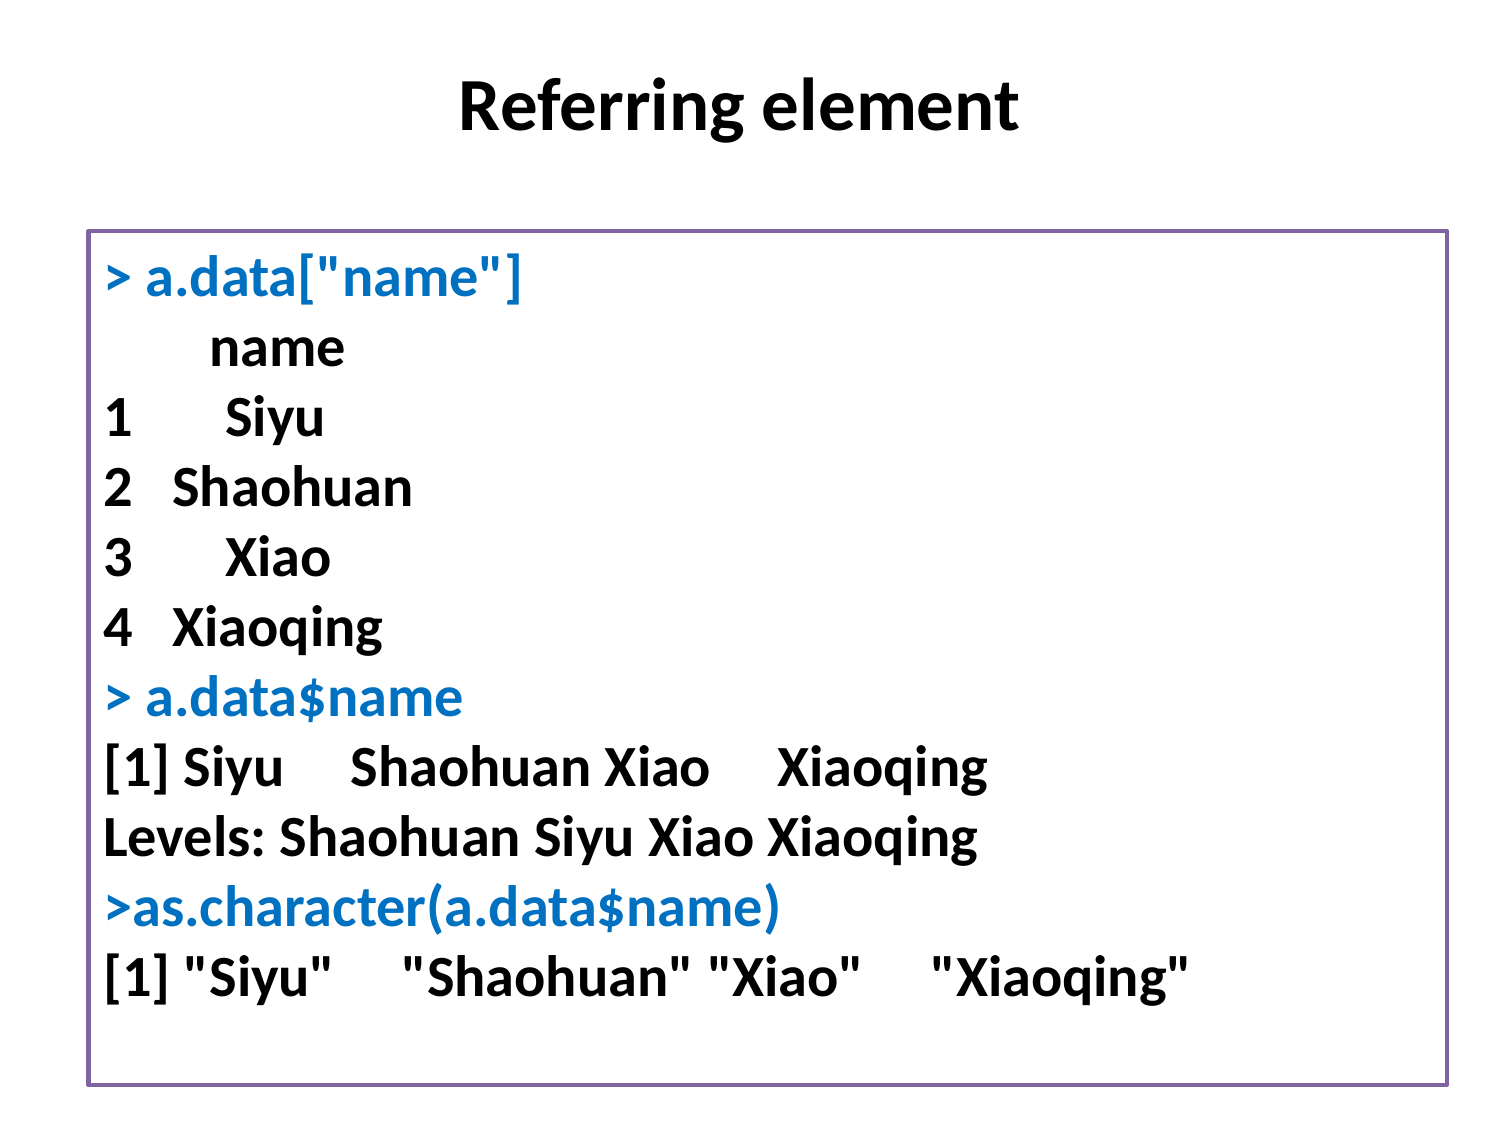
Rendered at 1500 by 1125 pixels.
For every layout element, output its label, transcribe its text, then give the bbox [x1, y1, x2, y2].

text_box > a.data["name"] name 1 Siyu 2 Shaohuan 3 Xiao 4 Xiaoqing > a.data$name [1] Siyu Shaohuan Xiao Xiaoqing Levels: Shaohuan Siyu Xiao Xiaoqing >as.character(a.data$name) [1] "Siyu" "Shaohuan" "Xiao" "Xiaoqing" [86, 229, 1449, 1087]
title Referring element [64, 42, 1415, 159]
